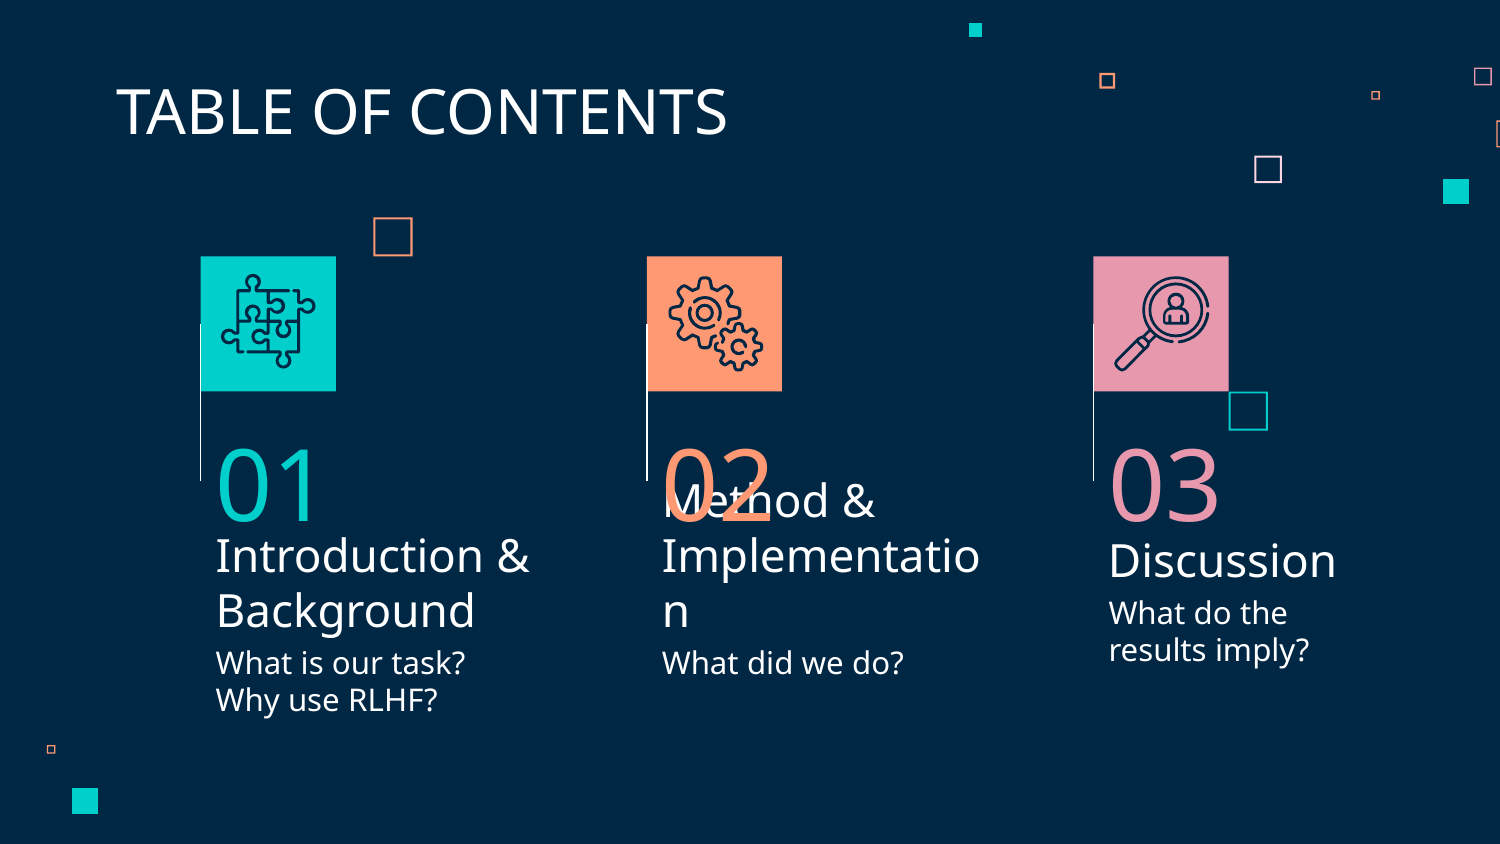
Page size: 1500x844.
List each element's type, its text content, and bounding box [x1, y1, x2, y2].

text_box [200, 256, 336, 392]
subtitle What is our task? Why use RLHF? [200, 628, 489, 723]
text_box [1113, 276, 1210, 372]
text_box [646, 256, 782, 392]
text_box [668, 276, 764, 372]
text_box [373, 217, 413, 257]
text_box [1093, 256, 1229, 392]
text_box [220, 273, 316, 369]
title Introduction & Background [200, 557, 554, 652]
title 02 [646, 434, 935, 529]
text_box [1228, 391, 1268, 431]
title 03 [1093, 434, 1382, 529]
subtitle What did we do? [646, 628, 935, 723]
title Method & Implementation [646, 557, 1000, 652]
title Discussion [1092, 507, 1463, 602]
title 01 [200, 434, 489, 529]
title TABLE OF CONTENTS [101, 67, 853, 163]
subtitle What do the results imply? [1093, 578, 1382, 673]
